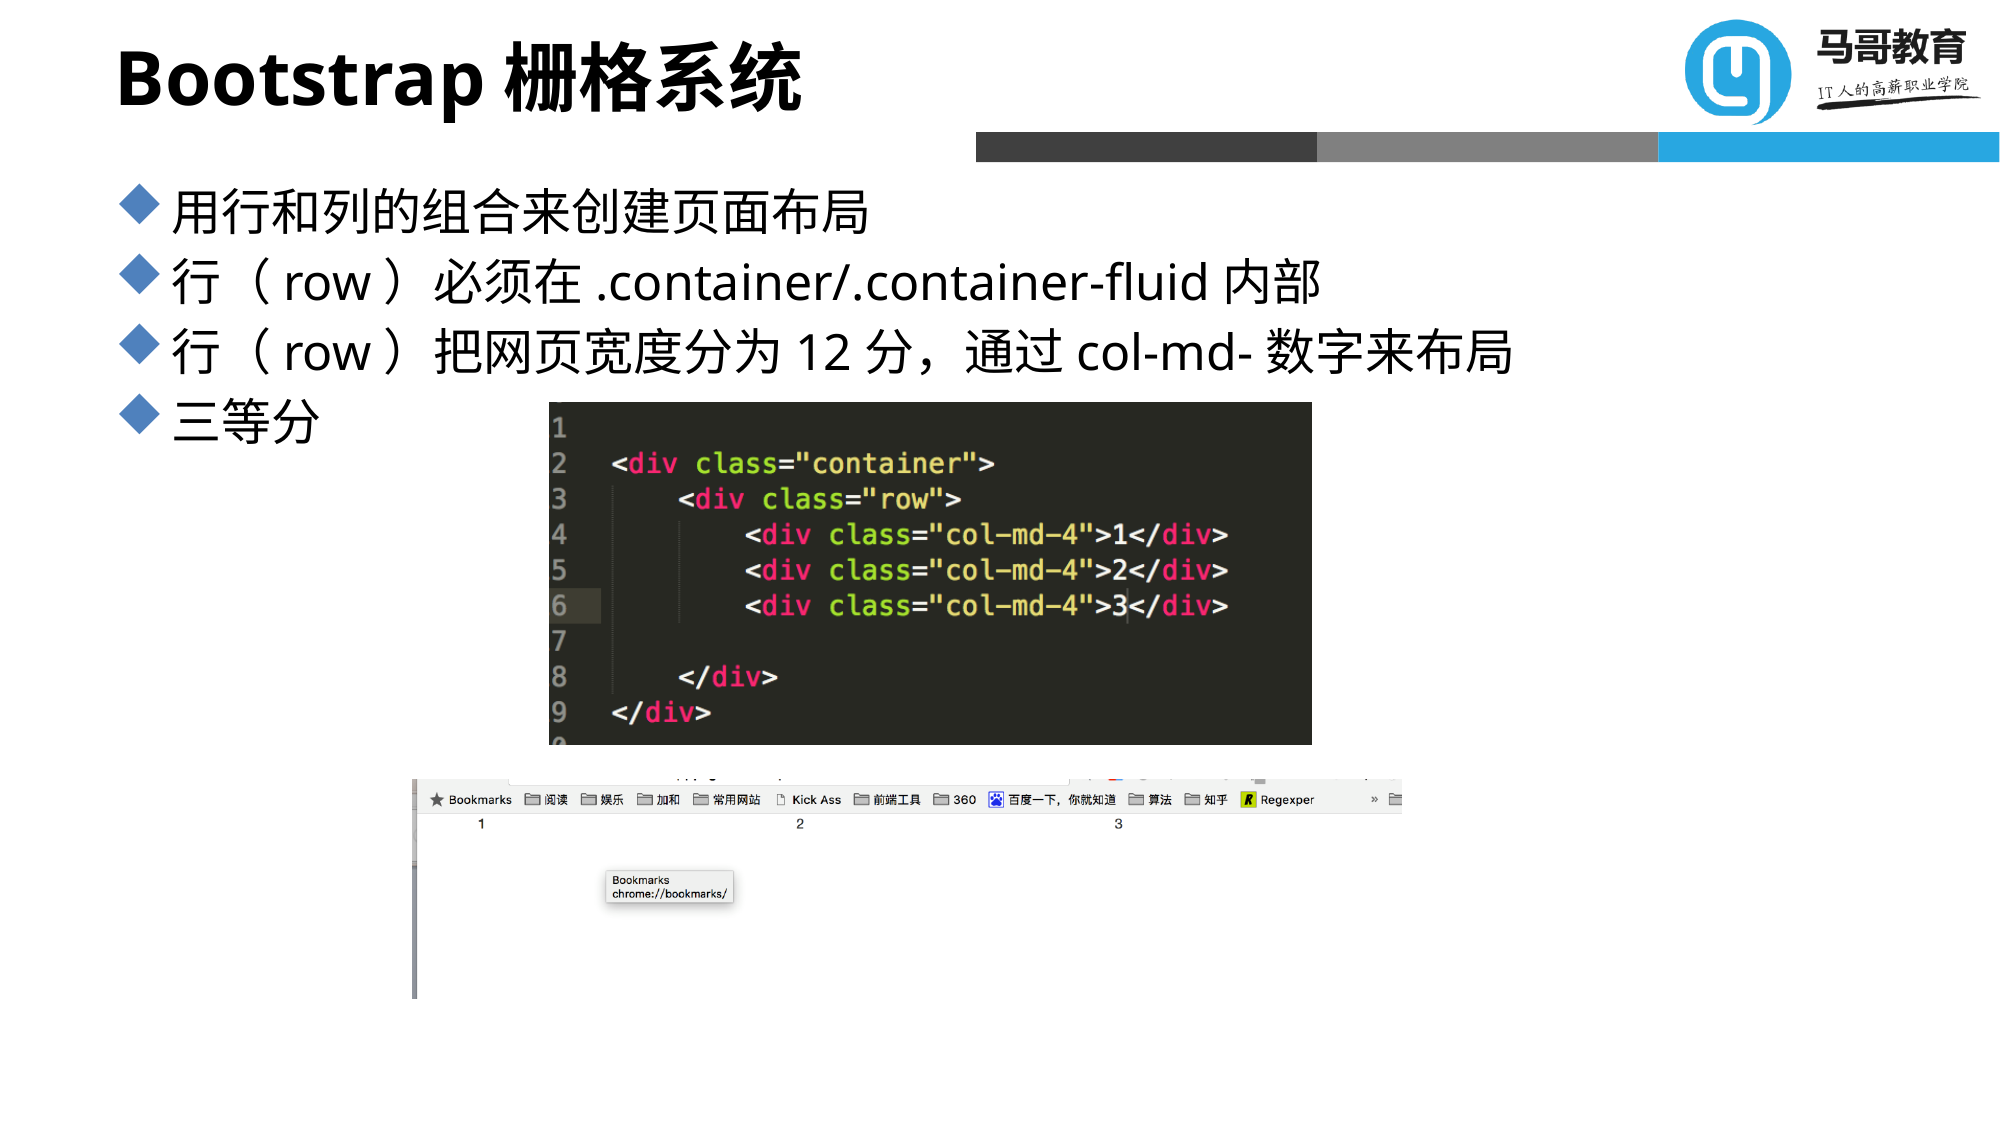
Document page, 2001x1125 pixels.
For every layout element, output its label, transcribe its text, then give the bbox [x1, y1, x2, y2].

picture [548, 402, 1312, 745]
picture [412, 779, 1402, 1000]
picture [1671, 0, 2001, 206]
list 用行和列的组合来创建页面布局 行（row）必须在.container/.container-fluid内部 行（row）把网页宽度分为12分，通过col-md-数字来布局 三等分 [99, 173, 1931, 1034]
title Bootstrap栅格系统 [99, 27, 1274, 124]
